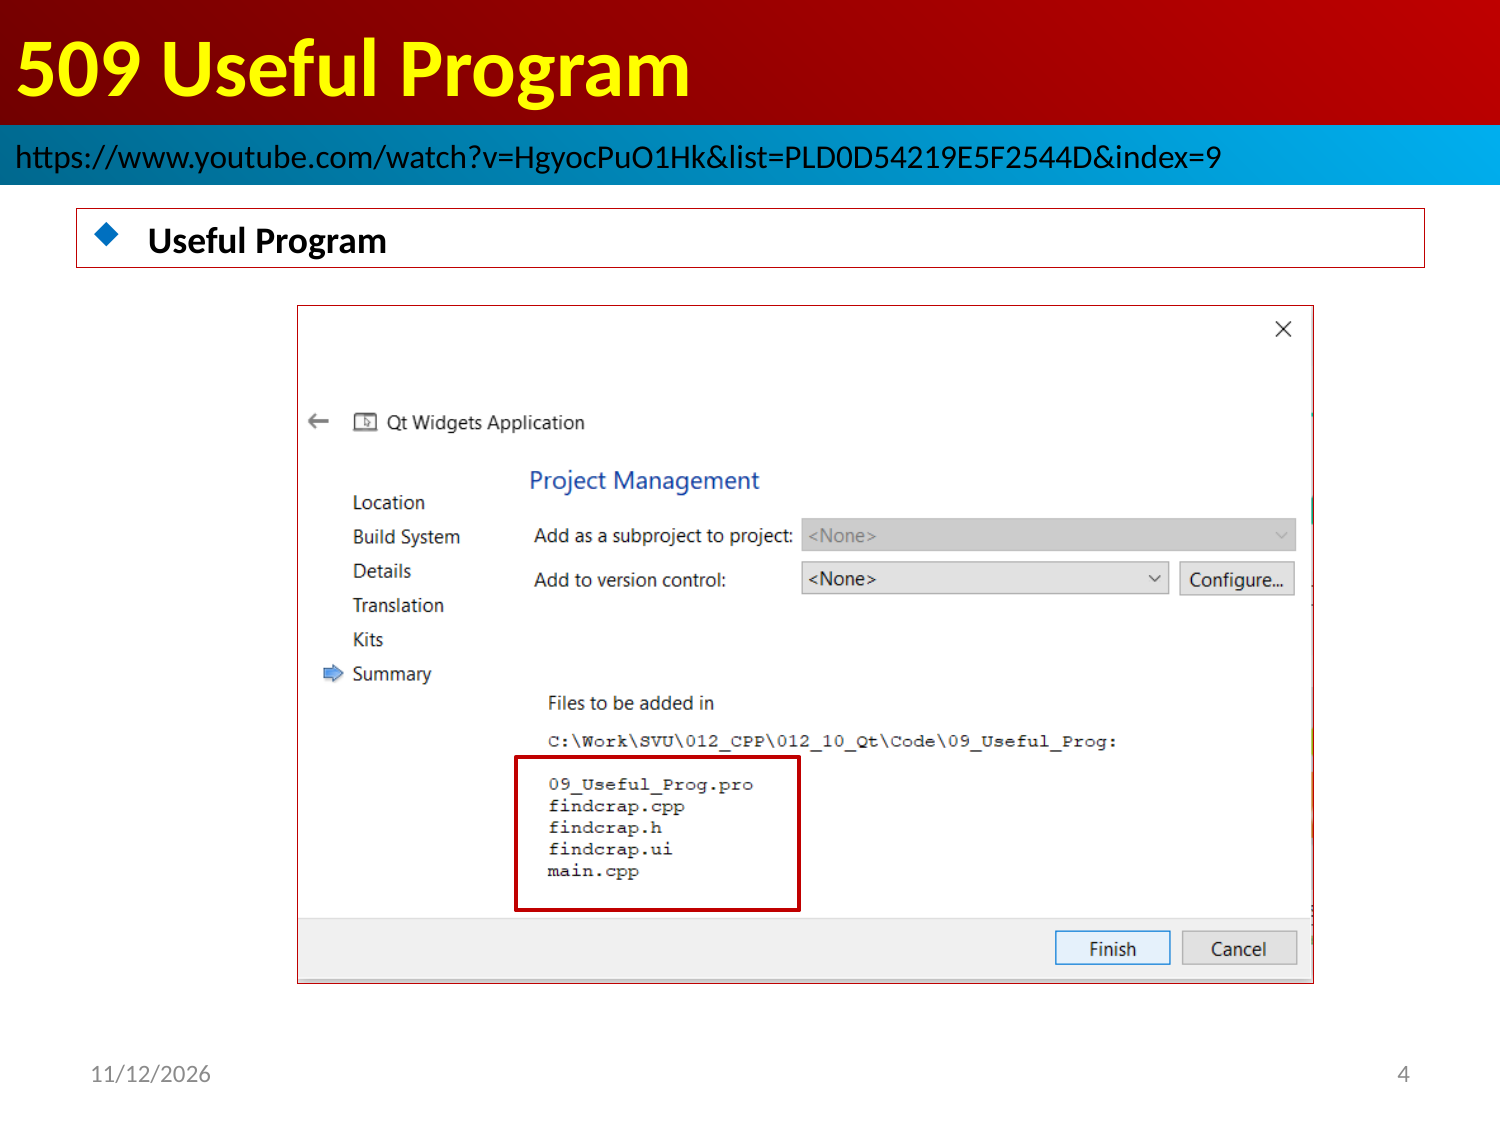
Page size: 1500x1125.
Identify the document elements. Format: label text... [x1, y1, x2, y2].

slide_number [75, 1042, 425, 1103]
picture [297, 305, 1315, 984]
slide_number 4 [1074, 1042, 1425, 1103]
title 509 Useful Program [0, 0, 1500, 125]
text_box https://www.youtube.com/watch?v=HgyocPuO1Hk&list=PLD0D54219E5F2544D&index=9 [0, 125, 1500, 185]
subtitle Useful Program [76, 208, 1425, 268]
